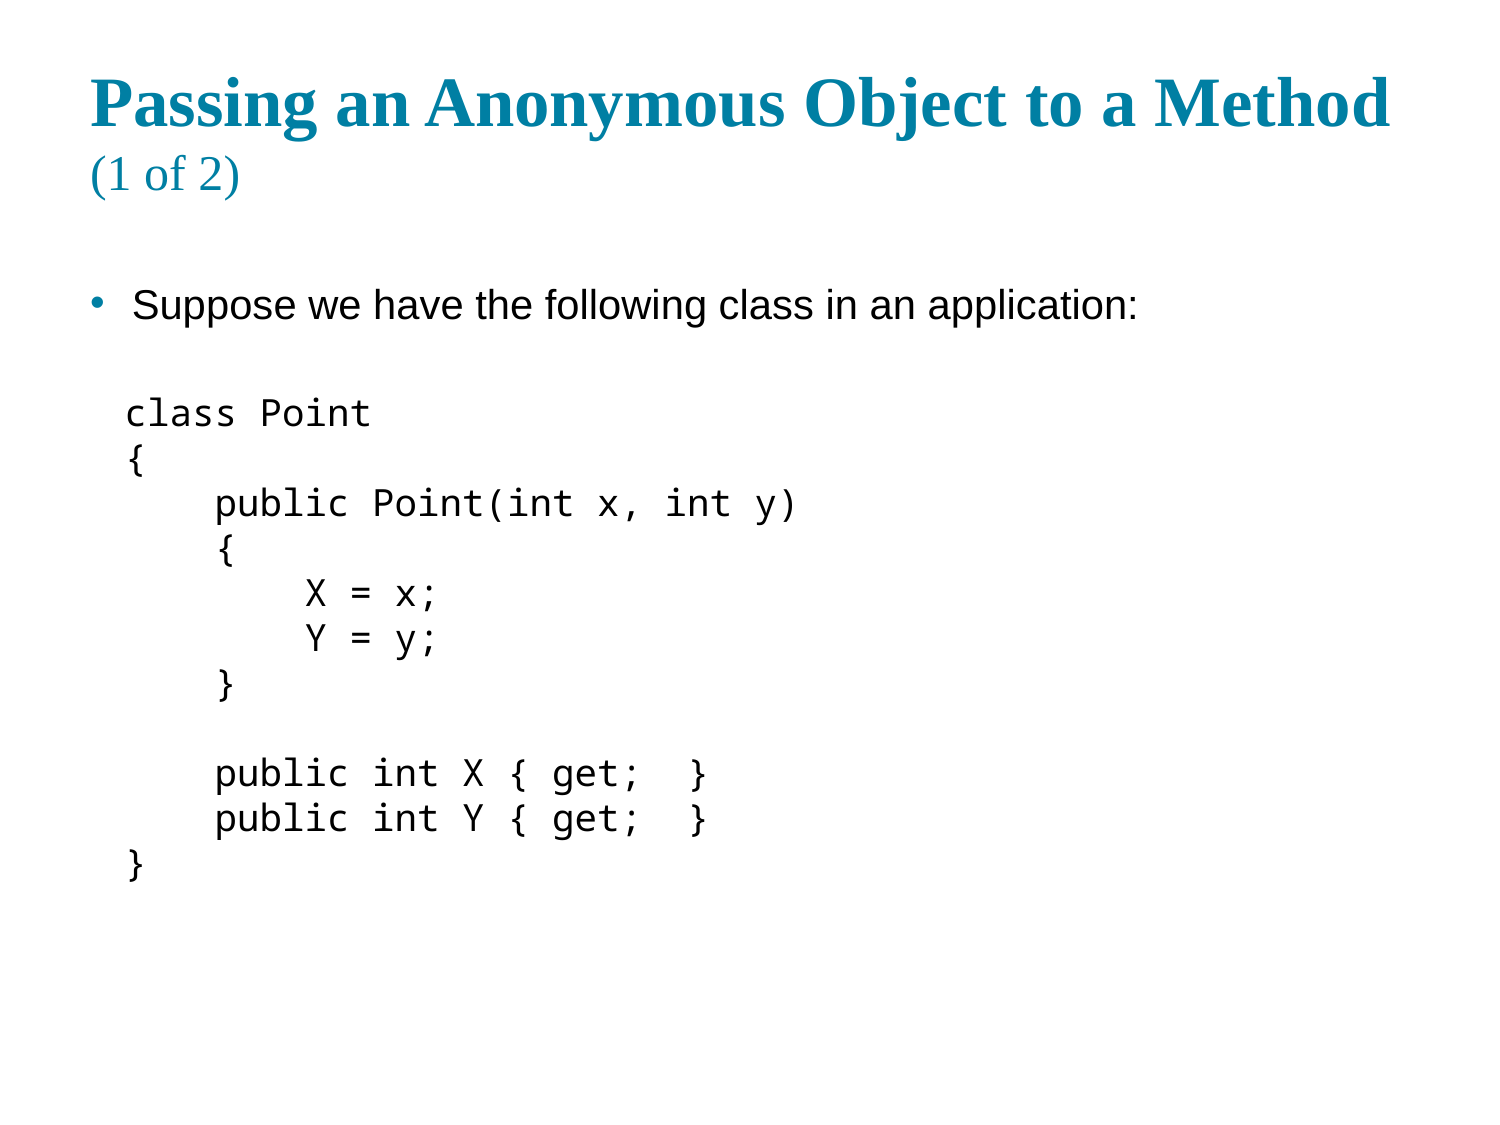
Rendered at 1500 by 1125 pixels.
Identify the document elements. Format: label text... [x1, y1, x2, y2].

title Passing an Anonymous Object to a Method (1 of 2) [75, 35, 1425, 216]
text_box class Point { public Point(int x, int y) { X = x; Y = y; } public int X { get; } public int Y { get; } } [109, 381, 1152, 892]
list Suppose we have the following class in an application: [75, 262, 1425, 362]
